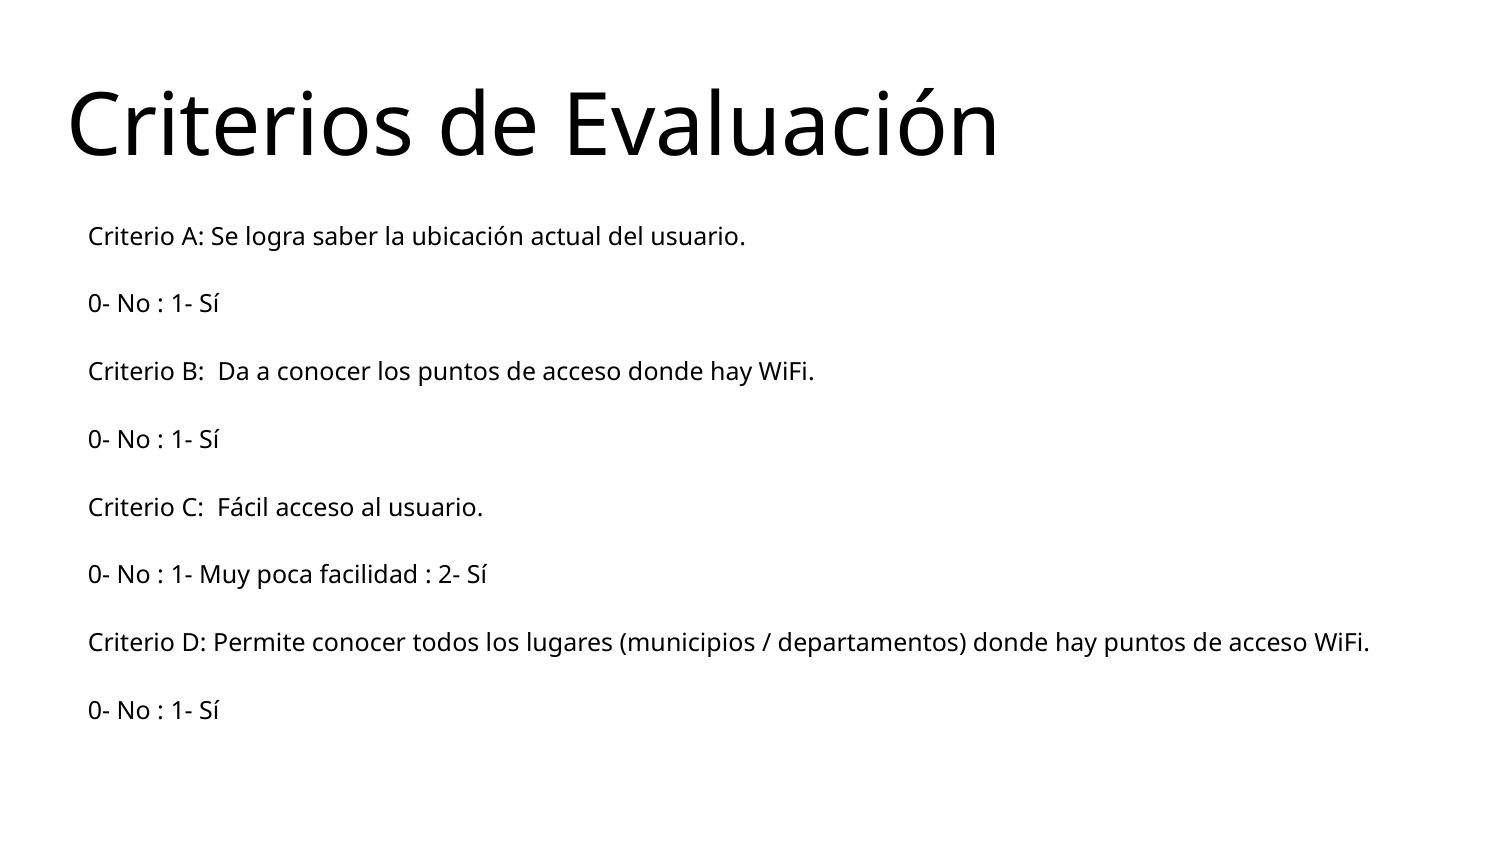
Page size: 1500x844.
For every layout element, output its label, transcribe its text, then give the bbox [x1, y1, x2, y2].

text_box Criterio A: Se logra saber la ubicación actual del usuario. 0- No : 1- Sí Criterio B: Da a conocer los puntos de acceso donde hay WiFi. 0- No : 1- Sí Criterio C: Fácil acceso al usuario. 0- No : 1- Muy poca facilidad : 2- Sí Criterio D: Permite conocer todos los lugares (municipios / departamentos) donde hay puntos de acceso WiFi. 0- No : 1- Sí [72, 200, 1394, 799]
title Criterios de Evaluación [51, 51, 1449, 189]
